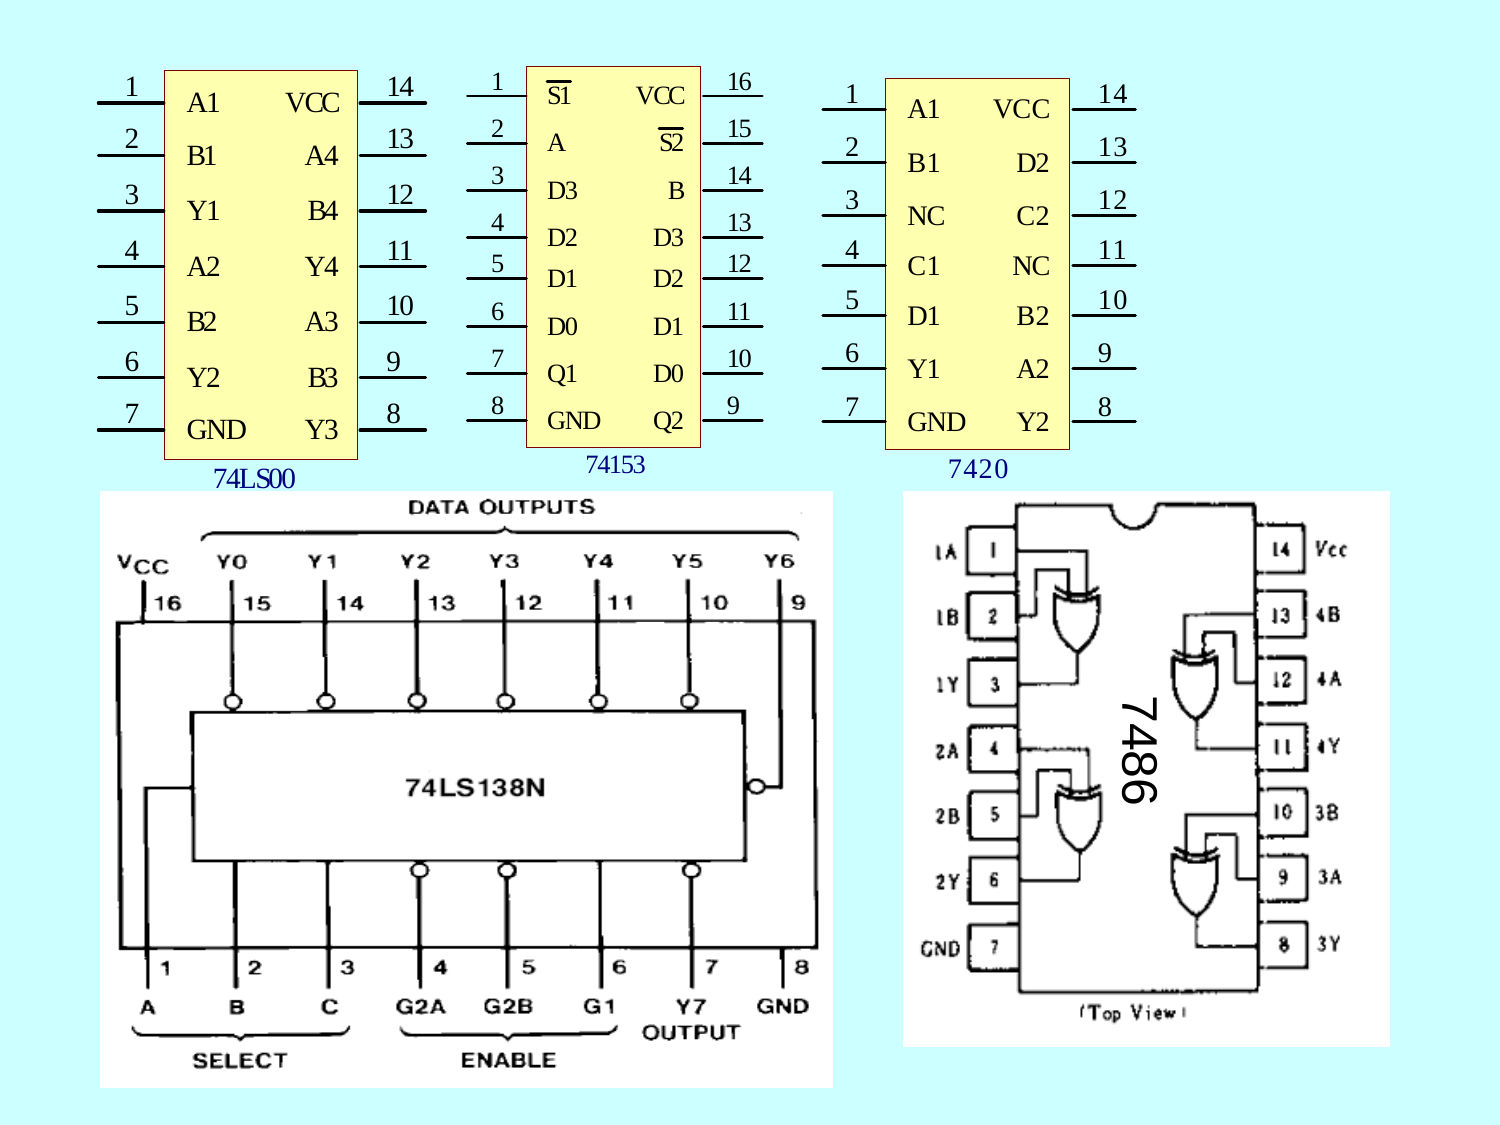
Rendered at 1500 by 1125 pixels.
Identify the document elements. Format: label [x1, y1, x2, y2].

picture [81, 30, 1177, 1088]
text_box [903, 491, 1391, 1048]
